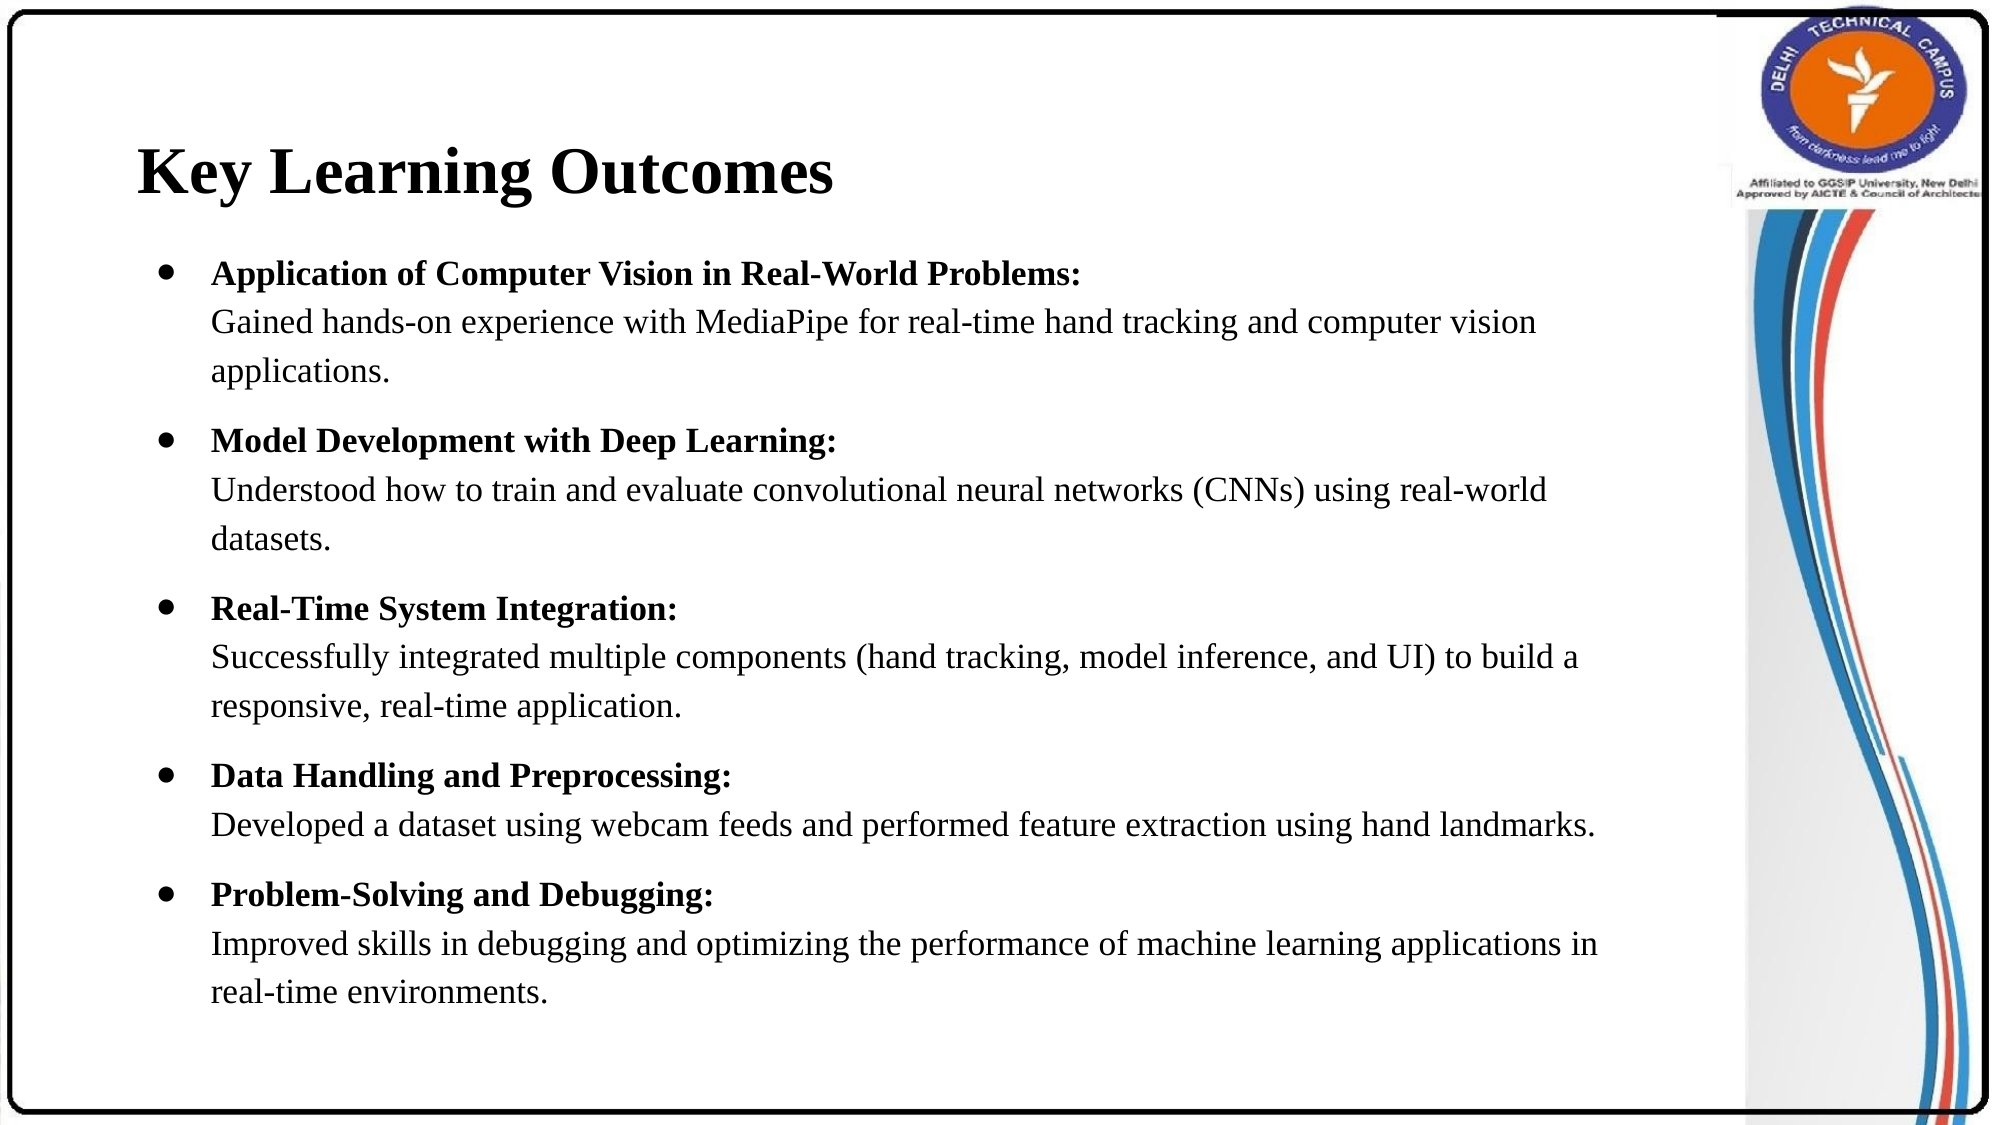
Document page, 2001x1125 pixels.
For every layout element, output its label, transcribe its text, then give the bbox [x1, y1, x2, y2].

title Key Learning Outcomes [135, 63, 1363, 316]
picture [0, 0, 1990, 1125]
text_box Application of Computer Vision in Real-World Problems: Gained hands-on experience with MediaPipe for real-time hand tracking and computer vision applications. Model Development with Deep Learning: Understood how to train and evaluate convolutional neural networks (CNNs) using real-world datasets. Real-Time System Integration: Successfully integrated multiple components (hand tracking, model inference, and UI) to build a responsive, real-time application. Data Handling and Preprocessing: Developed a dataset using webcam feeds and performed feature extraction using hand landmarks. Problem-Solving and Debugging: Improved skills in debugging and optimizing the performance of machine learning applications in real-time environments. [135, 241, 1636, 1012]
